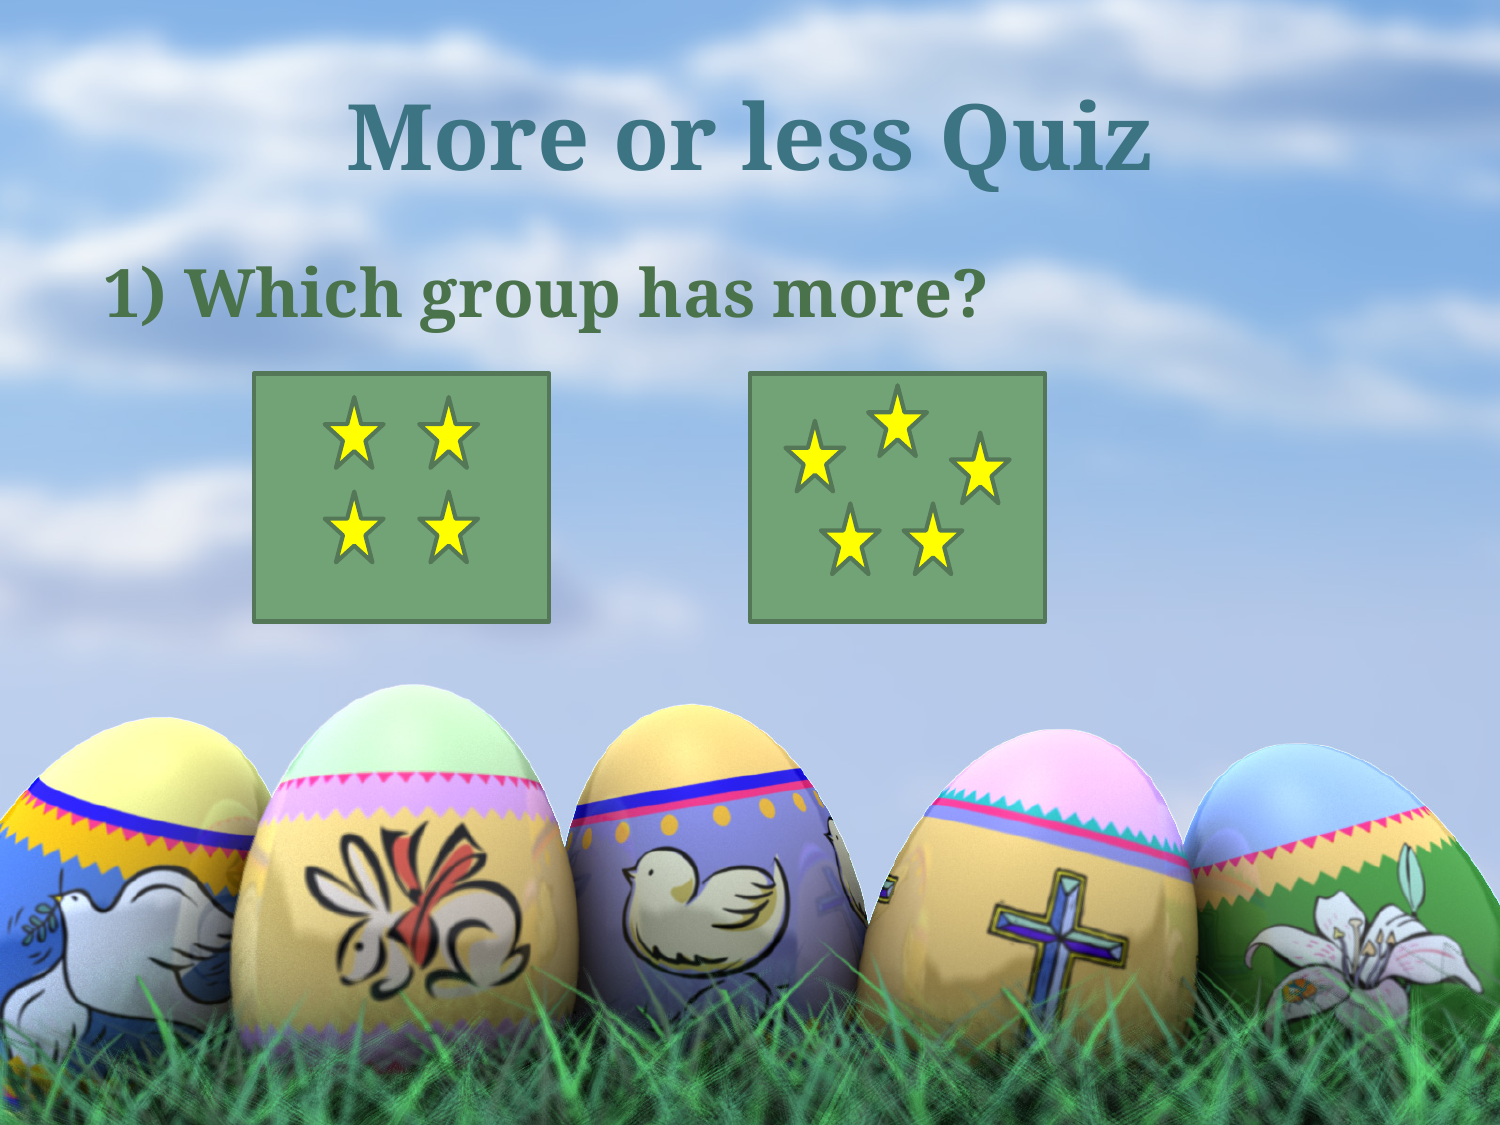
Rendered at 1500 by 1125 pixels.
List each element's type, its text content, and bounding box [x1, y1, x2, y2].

text_box [417, 394, 481, 470]
text_box [783, 418, 847, 494]
text_box [818, 501, 882, 576]
text_box 1) Which group has more? [88, 243, 1365, 343]
text_box [322, 489, 386, 565]
text_box [417, 489, 481, 565]
text_box [901, 501, 965, 576]
text_box [748, 371, 1047, 624]
picture [0, 0, 1500, 1125]
text_box [322, 394, 386, 470]
text_box [252, 371, 551, 624]
title More or less Quiz [74, 87, 1426, 181]
text_box [866, 383, 930, 458]
text_box [948, 430, 1012, 506]
